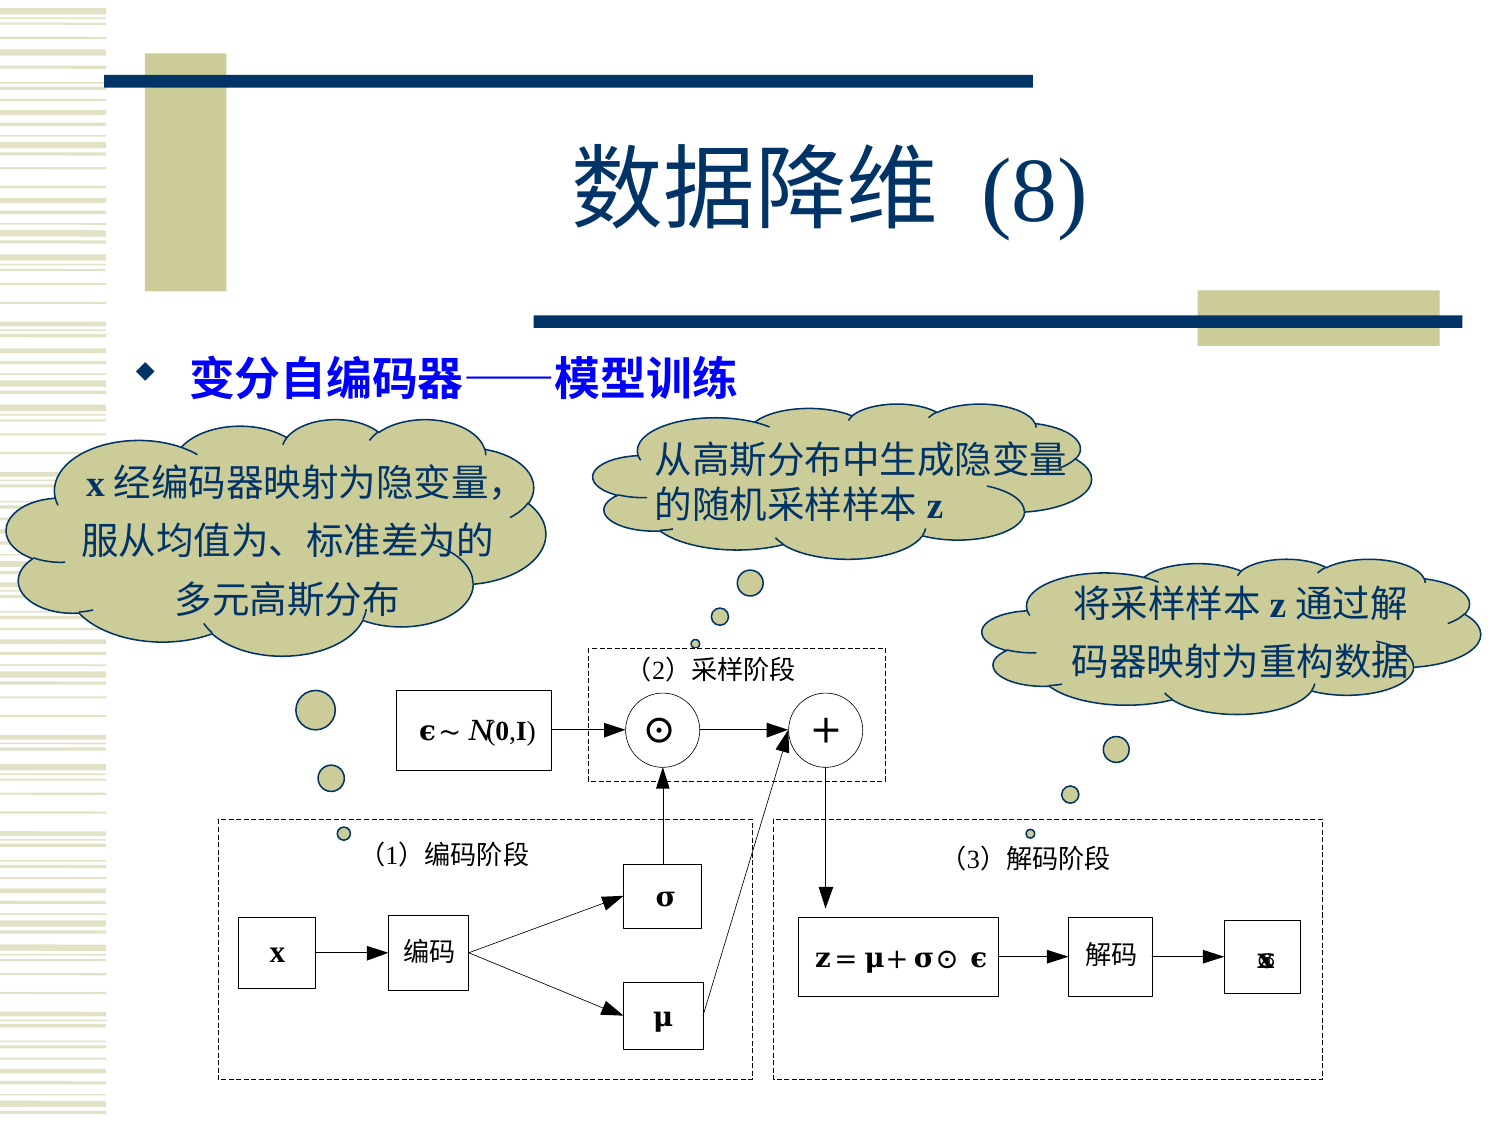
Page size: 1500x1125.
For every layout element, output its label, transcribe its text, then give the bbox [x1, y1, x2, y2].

text_box [658, 404, 1057, 428]
text_box [981, 559, 1481, 696]
text_box [711, 608, 729, 626]
text_box 变分自编码器——模型训练 [118, 342, 918, 434]
text_box 从高斯分布中生成隐变量的随机采样样本z [640, 428, 1092, 534]
text_box [592, 442, 640, 531]
picture [214, 644, 1326, 1083]
title 数据降维 (8) [224, 99, 1436, 288]
text_box [664, 534, 1000, 560]
text_box [737, 570, 764, 596]
text_box [6, 419, 546, 643]
